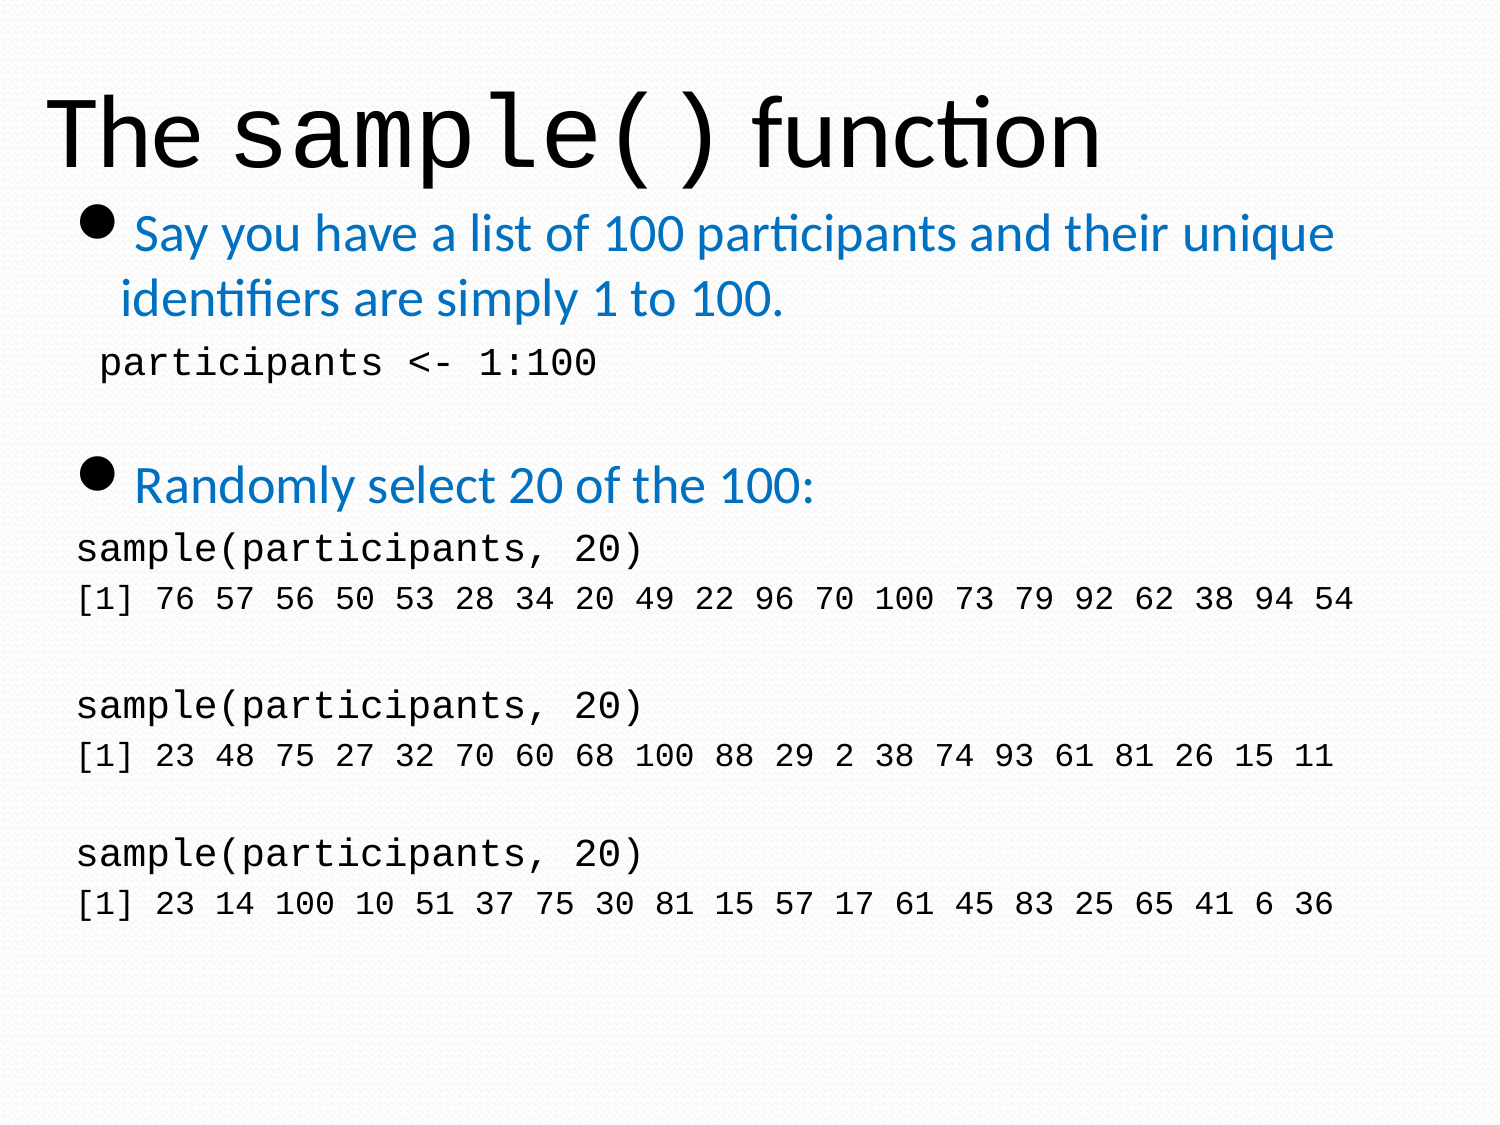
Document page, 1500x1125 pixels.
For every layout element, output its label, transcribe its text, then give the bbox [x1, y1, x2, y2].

list Say you have a list of 100 participants and their unique identifiers are simply 1 to 100. participants <- 1:100 Randomly select 20 of the 100: sample(participants, 20) [1] 76 57 56 50 53 28 34 20 49 22 96 70 100 73 79 92 62 38 94 54 sample(participants, 20) [1] 23 48 75 27 32 70 60 68 100 88 29 2 38 74 93 61 81 26 15 11 sample(participants, 20) [1] 23 14 100 10 51 37 75 30 81 15 57 17 61 45 83 25 65 41 6 36 [60, 190, 1478, 1017]
title The sample() function [46, 0, 1428, 188]
